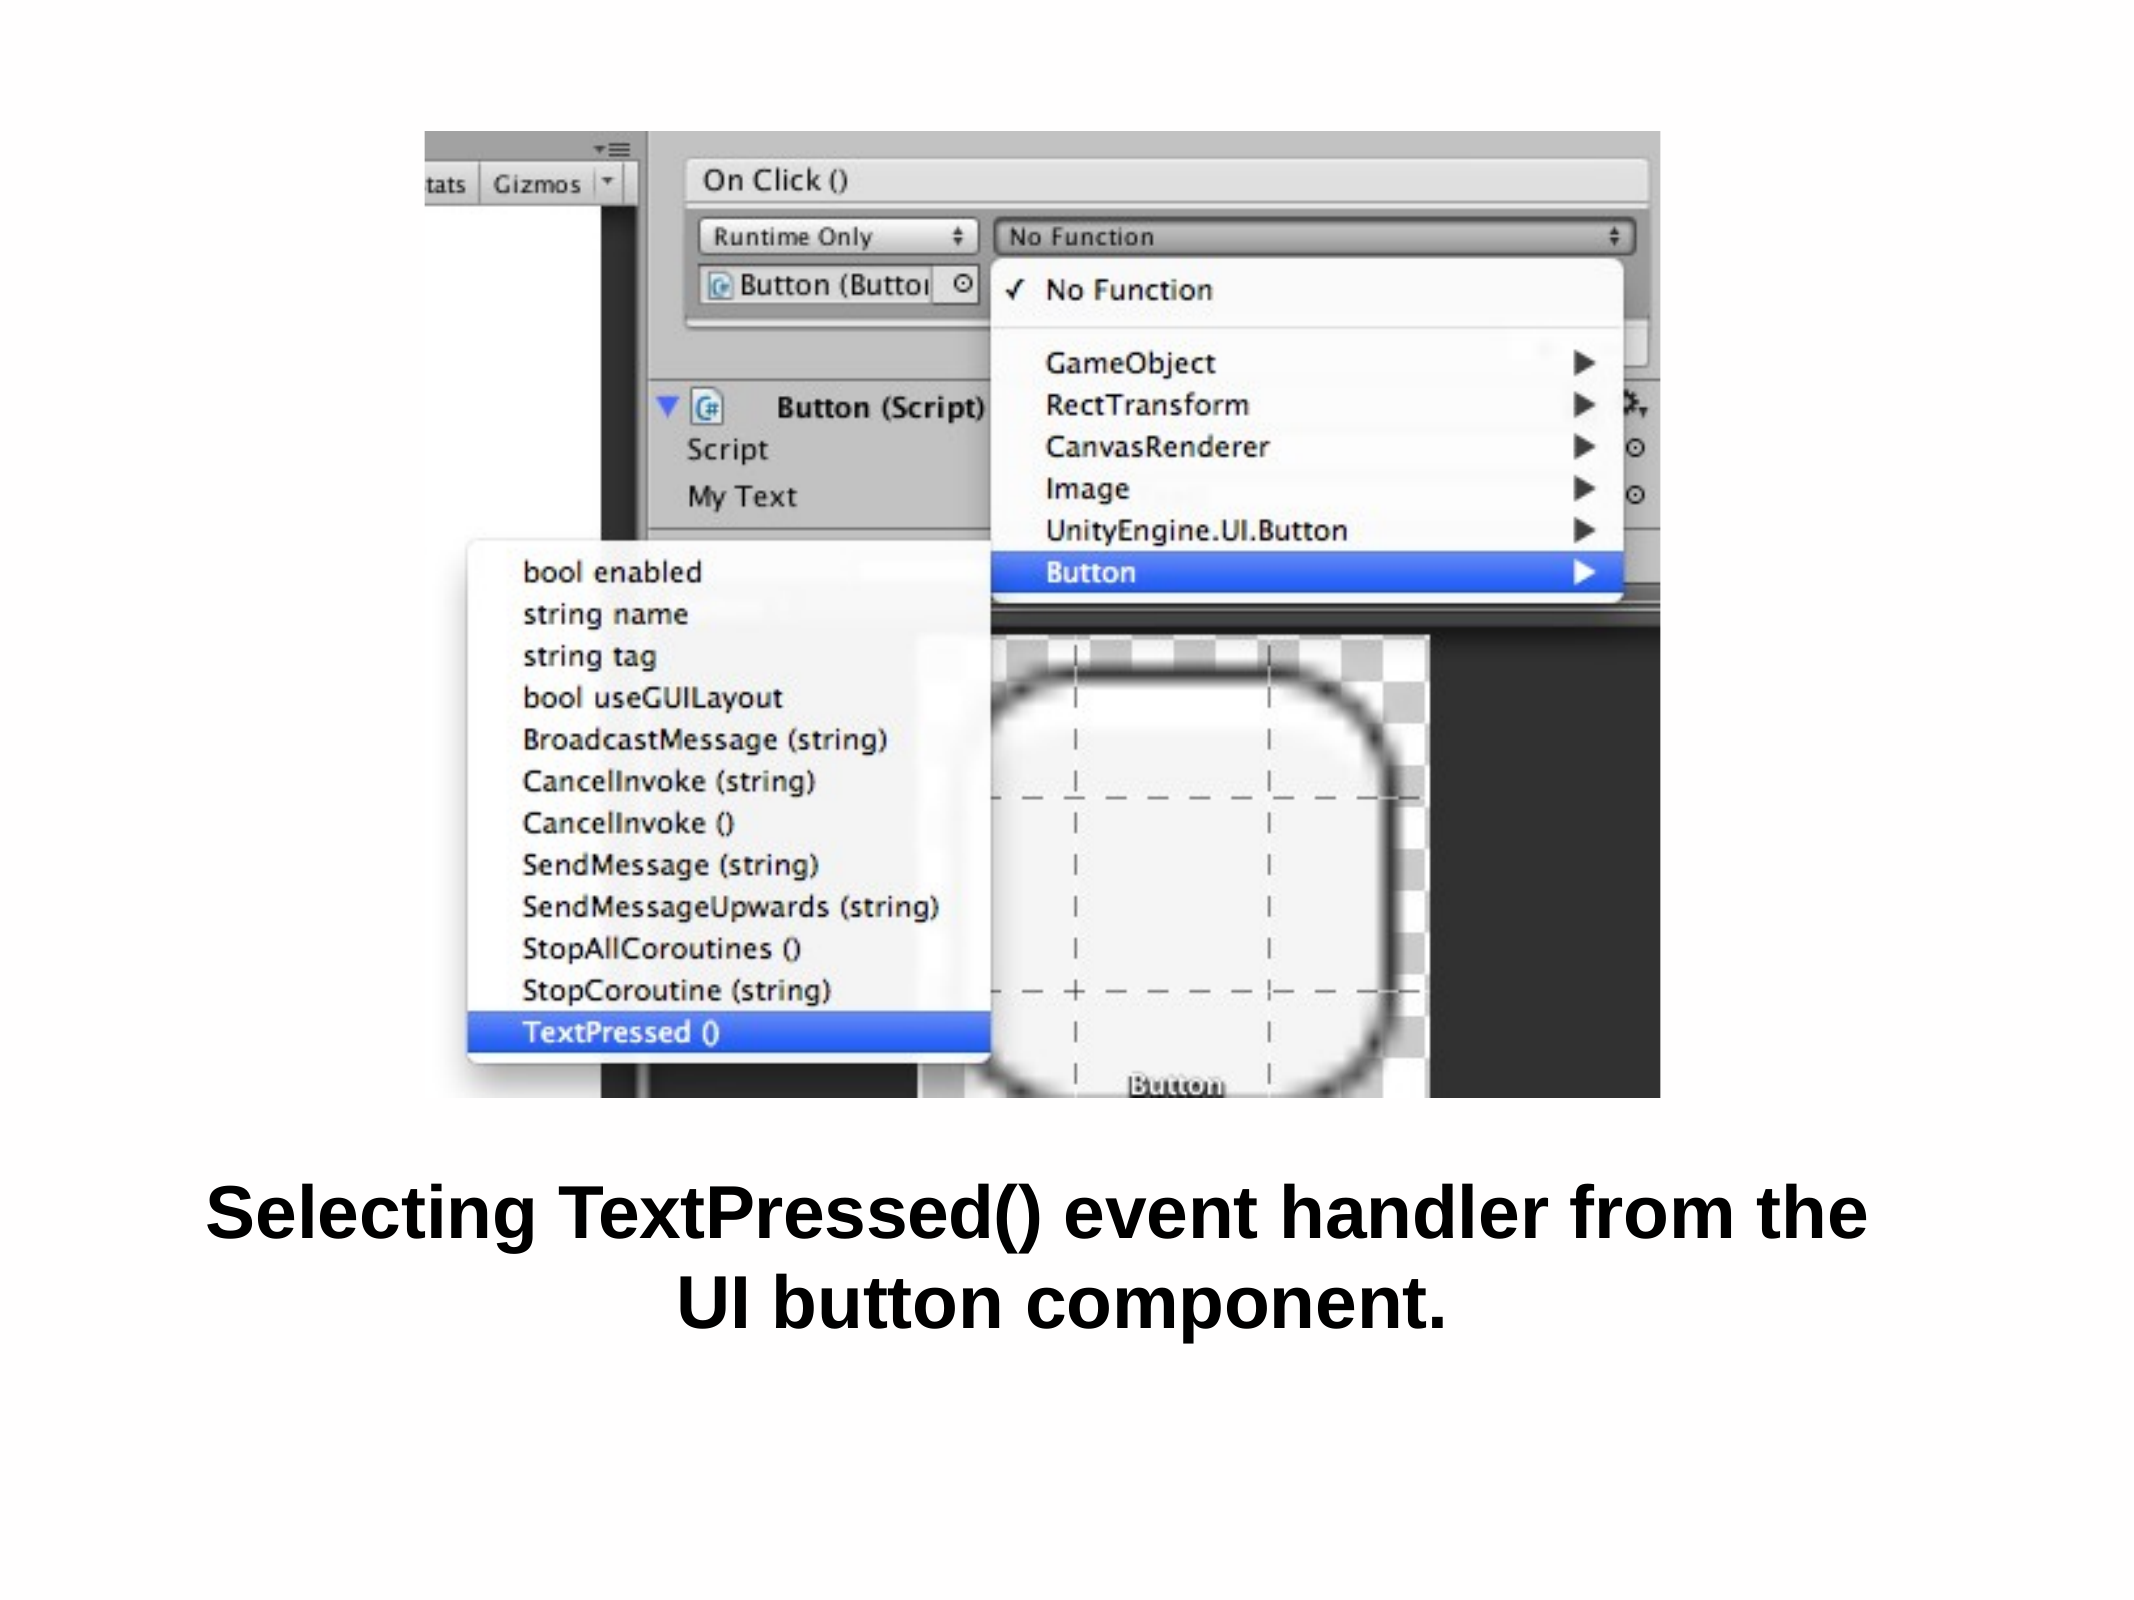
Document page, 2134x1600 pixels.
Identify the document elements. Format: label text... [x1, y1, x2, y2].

text_box Selecting TextPressed() event handler from the UI button component. [203, 1163, 1882, 1344]
text_box [424, 131, 1661, 1098]
